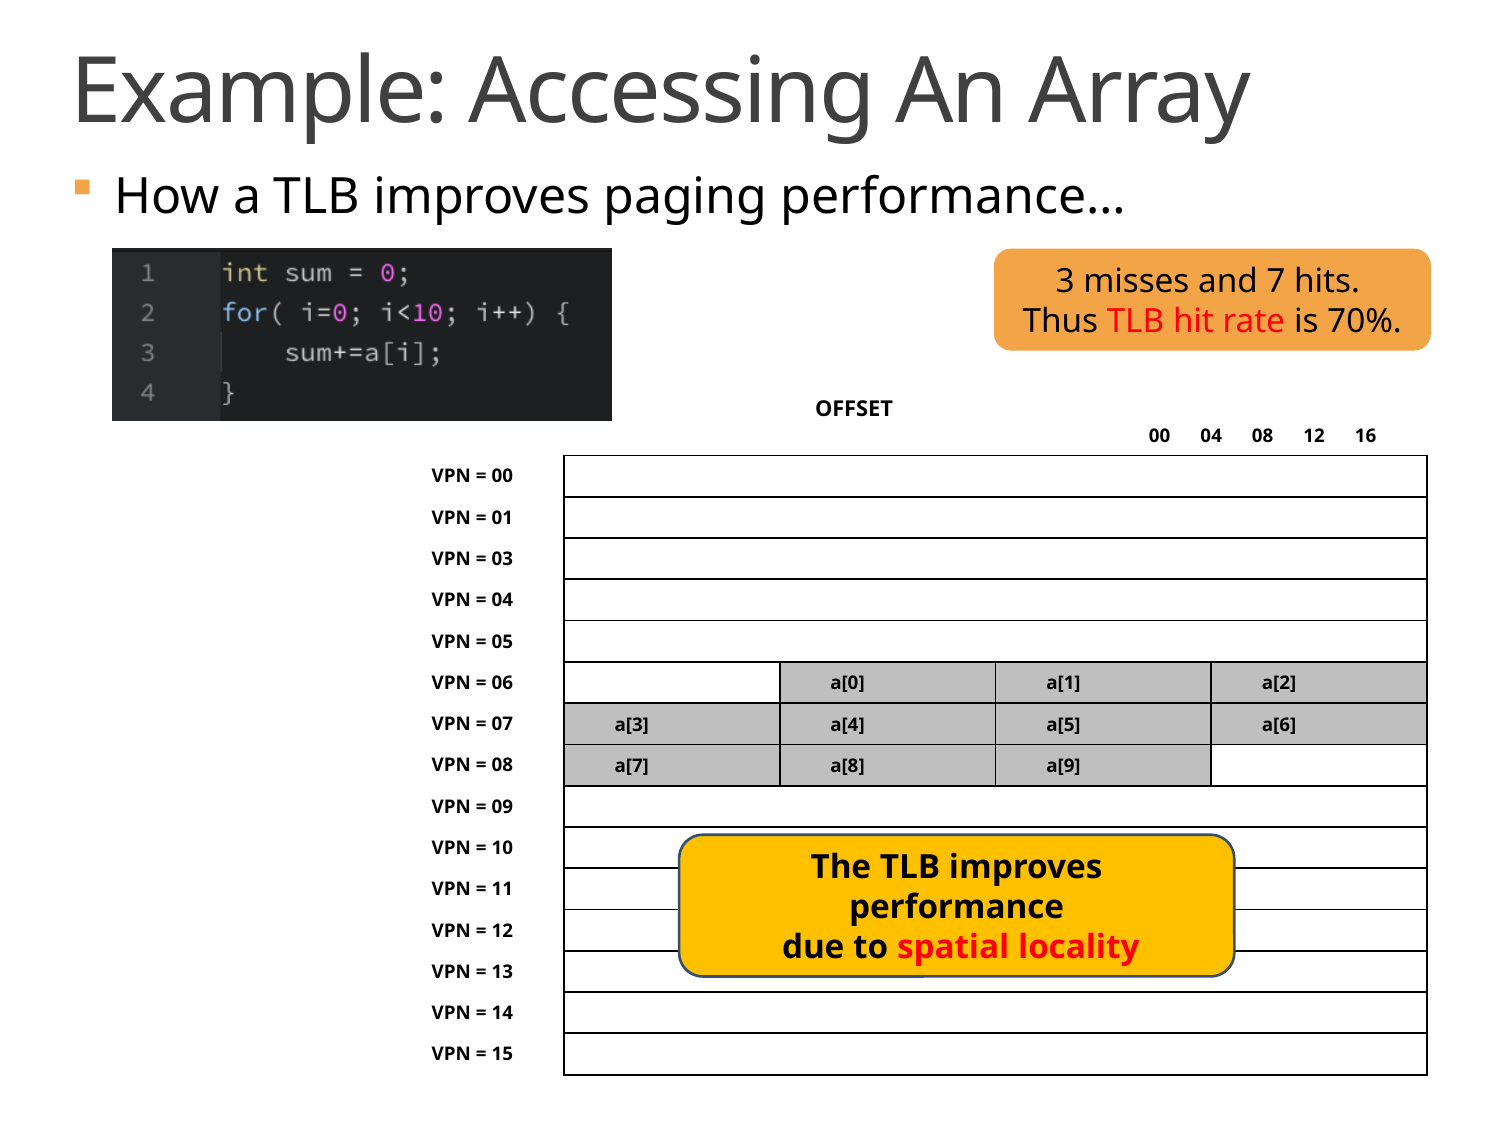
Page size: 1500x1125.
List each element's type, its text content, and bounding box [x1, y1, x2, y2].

table_cell VPN = 03 [184, 539, 563, 578]
table_cell [565, 621, 1426, 661]
table_cell VPN = 00 [184, 455, 563, 496]
table_cell VPN = 11 [184, 869, 563, 909]
table_cell a[7] [565, 745, 779, 785]
table_cell [565, 539, 1426, 578]
table_cell [565, 456, 1426, 496]
table_cell [565, 952, 1426, 991]
table_cell [565, 993, 1426, 1032]
text_box The TLB improves performance due to spatial locality [677, 833, 1236, 978]
table_cell [1212, 745, 1426, 785]
table_cell [565, 498, 1426, 537]
table_cell [565, 869, 677, 909]
picture [111, 248, 612, 421]
table_cell VPN = 08 [184, 745, 563, 785]
table_cell VPN = 07 [184, 704, 563, 744]
table_cell a[8] [781, 745, 995, 785]
list How a TLB improves paging performance… [70, 163, 1424, 226]
table_cell [1236, 910, 1426, 950]
text_box 3 misses and 7 hits. Thus TLB hit rate is 70%. [992, 247, 1433, 353]
table_cell VPN = 14 [184, 993, 563, 1032]
table_cell [565, 910, 677, 950]
table_cell VPN = 09 [184, 787, 563, 826]
title Example: Accessing An Array [70, 45, 1430, 164]
table_cell VPN = 13 [184, 952, 563, 991]
table_cell [565, 828, 1426, 867]
table_cell a[1] [996, 663, 1210, 702]
table_header OFFSET 00 04 08 12 16 [183, 385, 1427, 455]
table_cell VPN = 15 [184, 1034, 563, 1074]
table_cell [565, 787, 1426, 826]
table_cell a[6] [1212, 704, 1426, 744]
table_cell VPN = 04 [184, 580, 563, 620]
table_cell [565, 1034, 1426, 1074]
table_cell [1236, 869, 1426, 909]
table_cell a[0] [781, 663, 995, 702]
table_cell a[9] [996, 745, 1210, 785]
table_cell VPN = 10 [184, 828, 563, 867]
table_cell a[3] [565, 704, 779, 744]
table_cell [565, 580, 1426, 620]
table_cell a[4] [781, 704, 995, 744]
table_cell a[5] [996, 704, 1210, 744]
table_cell VPN = 05 [184, 621, 563, 661]
table_cell a[2] [1212, 663, 1426, 702]
table_cell VPN = 12 [184, 910, 563, 950]
table_cell VPN = 06 [184, 663, 563, 702]
table_cell VPN = 01 [184, 498, 563, 537]
table_cell [565, 663, 779, 702]
